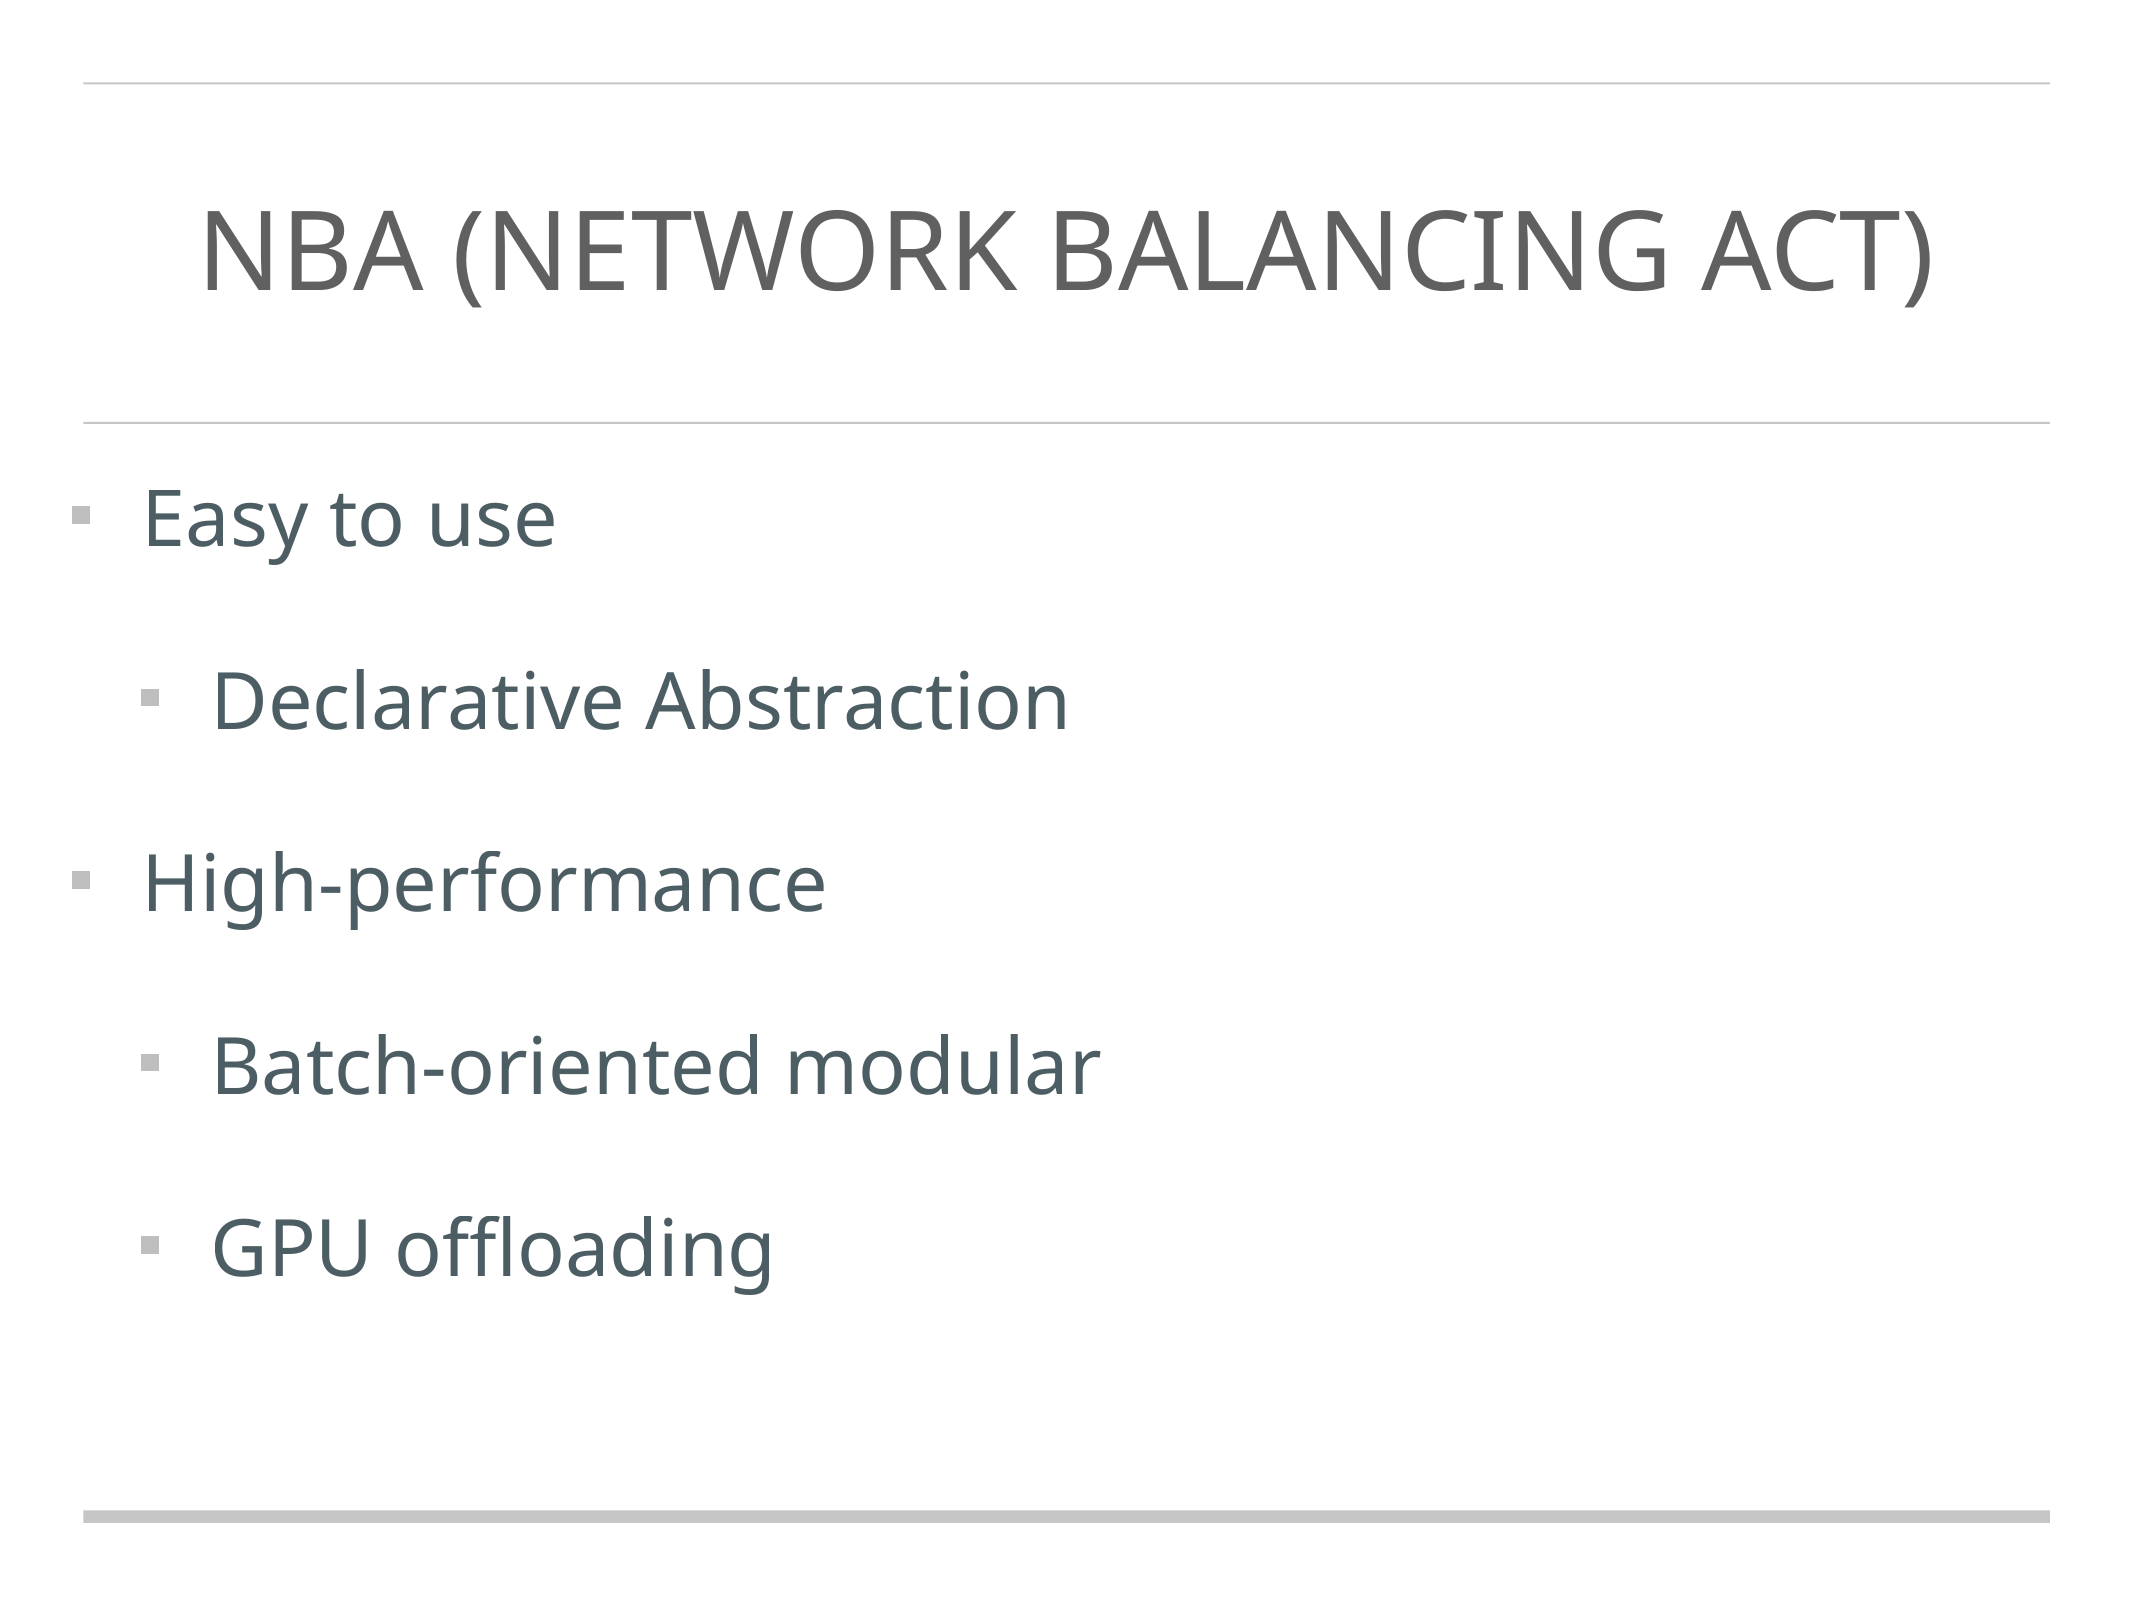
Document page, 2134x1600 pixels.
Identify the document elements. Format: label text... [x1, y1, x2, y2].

list Easy to use Declarative Abstraction High-performance Batch-oriented modular GPU offloading [64, 409, 2032, 1351]
picture [141, 1054, 159, 1071]
picture [141, 689, 159, 706]
picture [141, 1236, 159, 1254]
picture [72, 871, 90, 889]
picture [72, 506, 90, 524]
title NBA (Network Balancing Act) [82, 97, 2051, 411]
